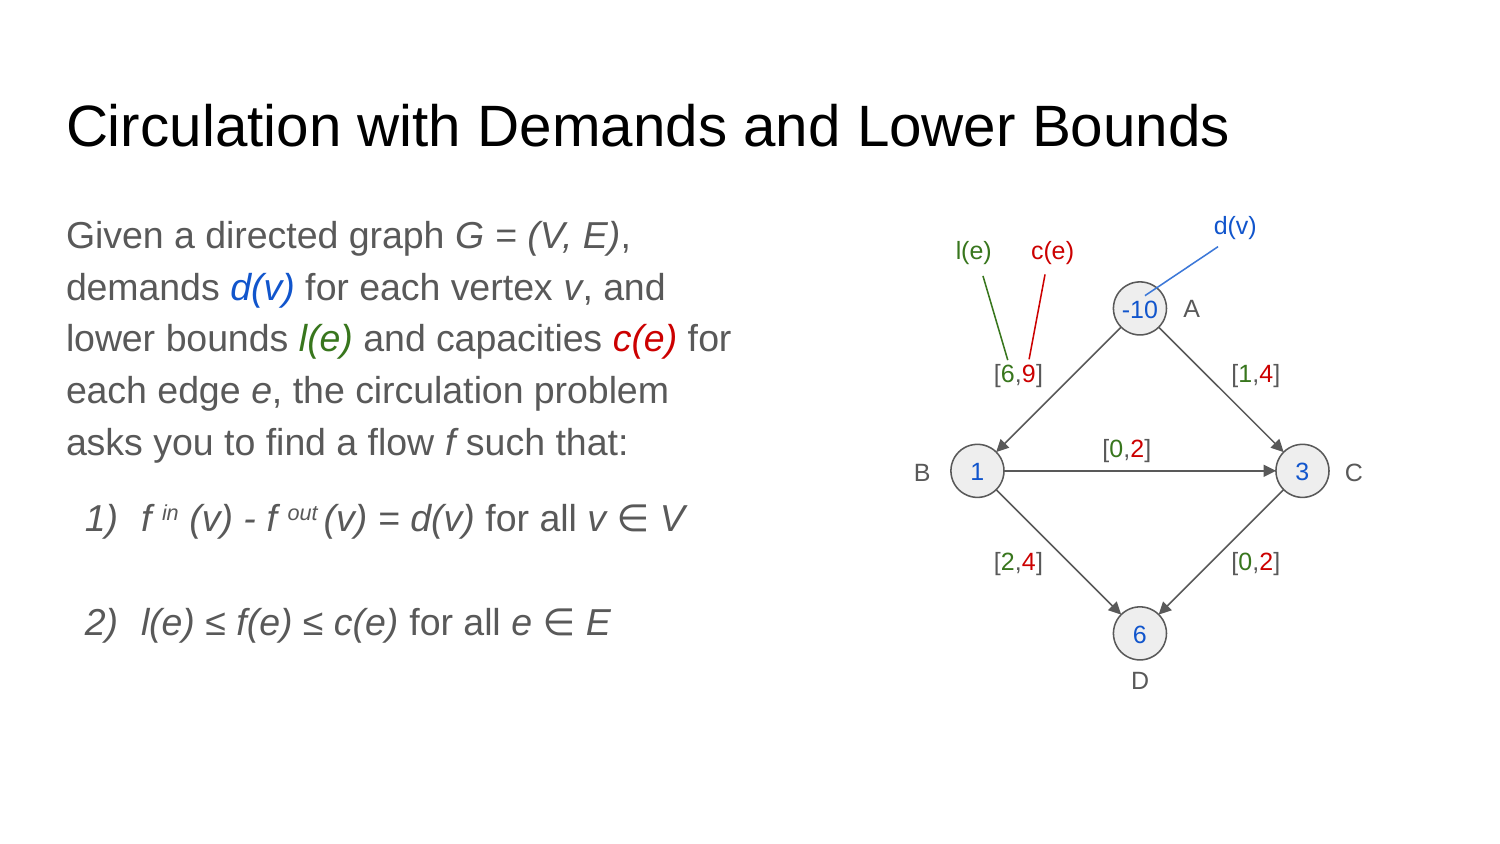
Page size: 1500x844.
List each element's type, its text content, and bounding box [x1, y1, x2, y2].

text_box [1144, 246, 1219, 296]
text_box l(e) [940, 228, 1008, 271]
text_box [982, 275, 1008, 361]
text_box C [1335, 451, 1379, 491]
text_box c(e) [1015, 228, 1097, 271]
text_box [950, 281, 1330, 661]
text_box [1028, 274, 1046, 360]
text_box D [1115, 670, 1165, 699]
text_box B [897, 451, 945, 491]
text_box d(v) [1198, 203, 1280, 246]
title Circulation with Demands and Lower Bounds [51, 72, 1449, 167]
list Given a directed graph G = (V, E), demands d(v) for each vertex v, and lower bounds l(e) and capacities c(e) for each edge e, the circulation problem asks you to find a flow f such that: f in (v) - f out (v) = d(v) for all v ∈ V l(e) ≤ f(e) ≤ c(e) for all e ∈ E [51, 189, 750, 750]
